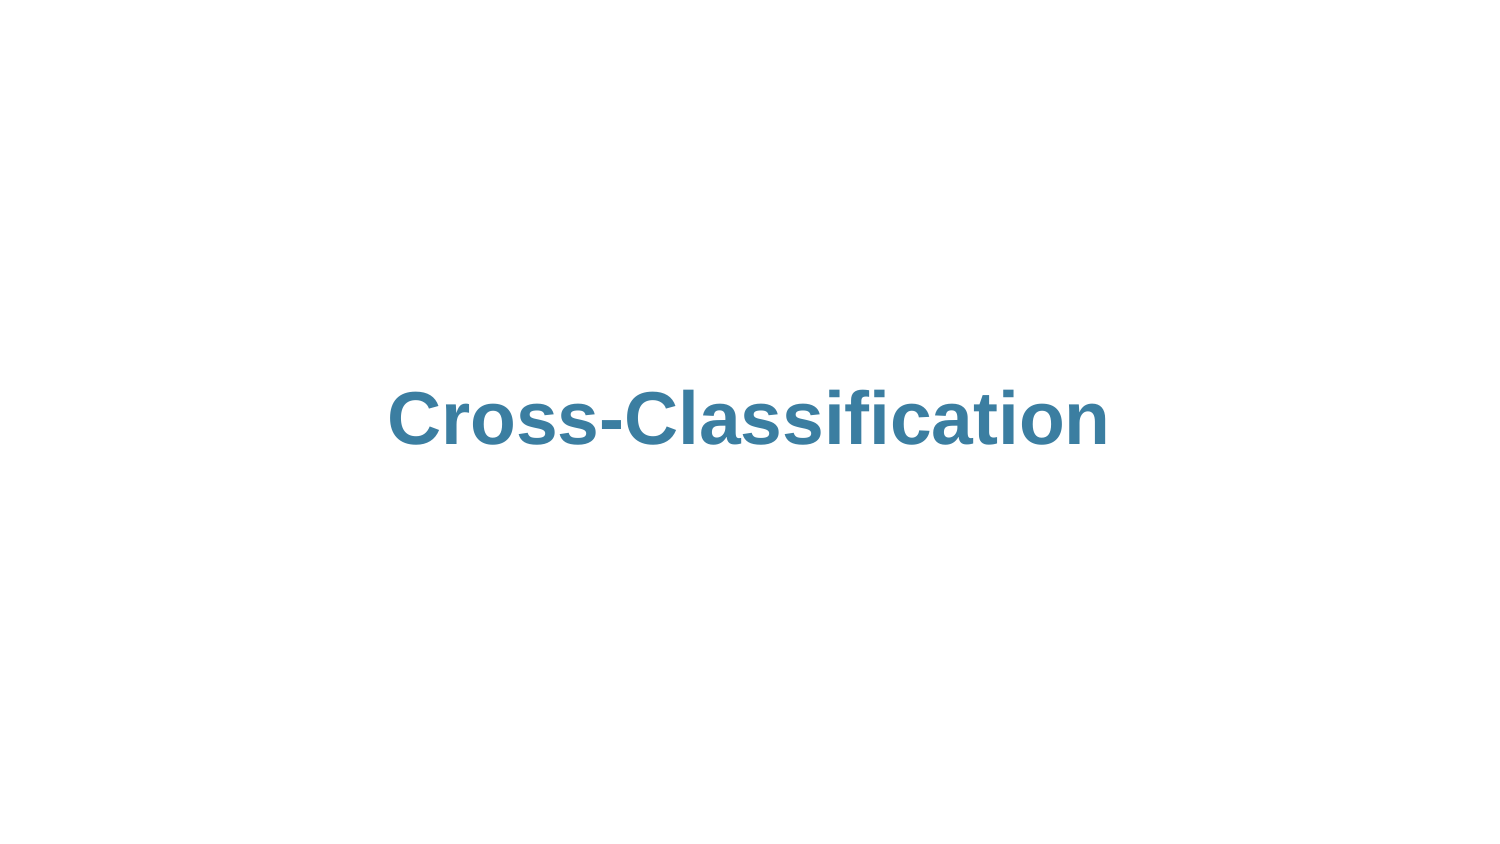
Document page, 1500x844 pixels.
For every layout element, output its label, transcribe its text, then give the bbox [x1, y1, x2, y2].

title Cross-Classification [385, 367, 1115, 511]
